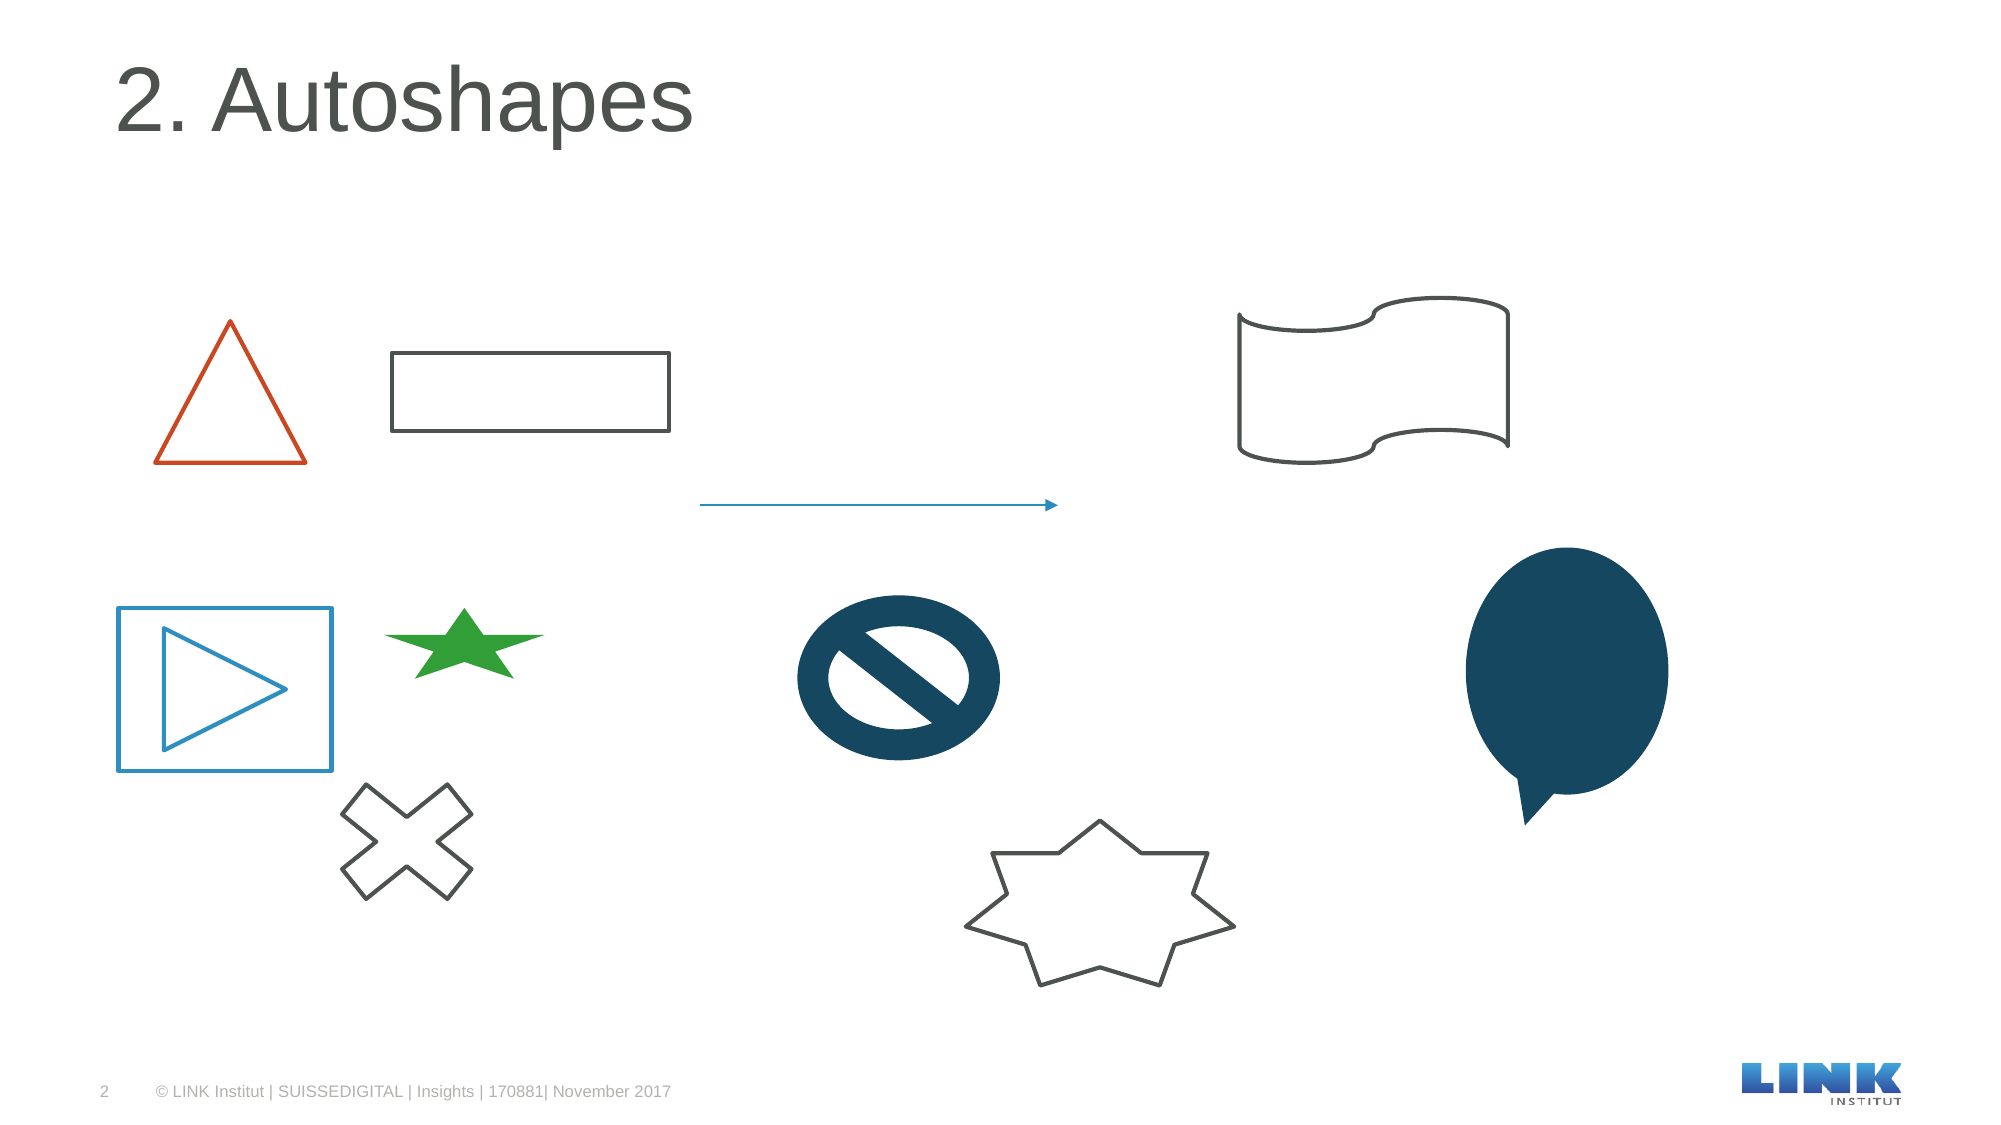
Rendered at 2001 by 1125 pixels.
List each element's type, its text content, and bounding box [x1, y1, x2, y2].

picture [1742, 1063, 1901, 1105]
text_box [153, 318, 308, 465]
text_box [340, 782, 474, 902]
text_box [390, 351, 671, 433]
footer © LINK Institut | SUISSEDIGITAL | Insights | 170881| November 2017 [156, 1075, 1900, 1106]
text_box [1237, 295, 1510, 465]
text_box [795, 593, 1003, 763]
text_box 2. Autoshapes [99, 45, 1900, 116]
text_box [382, 605, 547, 681]
slide_number 2 [99, 1075, 156, 1106]
text_box [116, 606, 334, 773]
text_box [1463, 545, 1671, 828]
text_box [963, 818, 1237, 988]
